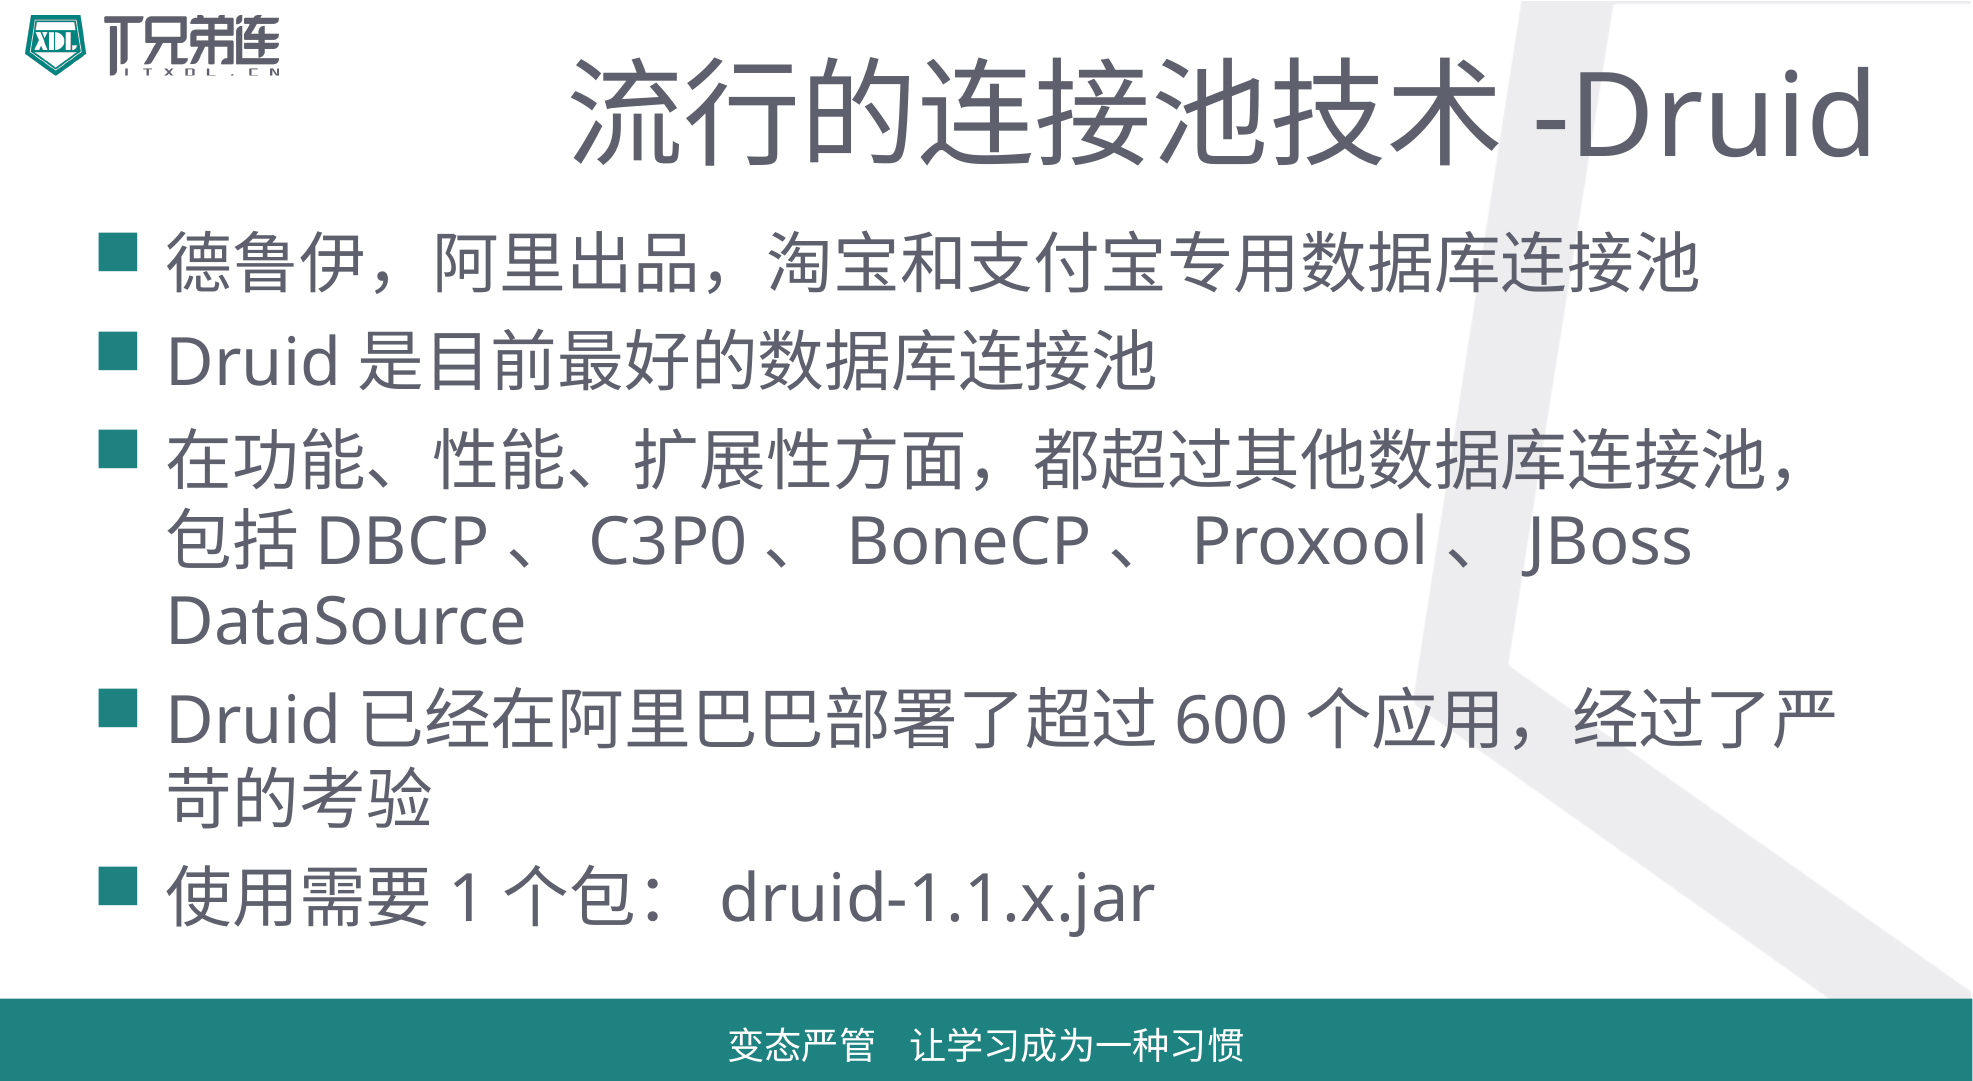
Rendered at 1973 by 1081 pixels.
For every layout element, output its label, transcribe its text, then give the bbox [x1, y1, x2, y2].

list 德鲁伊，阿里出品，淘宝和支付宝专用数据库连接池 Druid是目前最好的数据库连接池 在功能、性能、扩展性方面，都超过其他数据库连接池，包括DBCP、C3P0、BoneCP、Proxool、JBoss DataSource Druid已经在阿里巴巴部署了超过600个应用，经过了严苛的考验 使用需要1个包：druid-1.1.x.jar [85, 212, 1886, 1000]
title 流行的连接池技术-Druid [353, 5, 1887, 214]
picture [25, 15, 279, 76]
